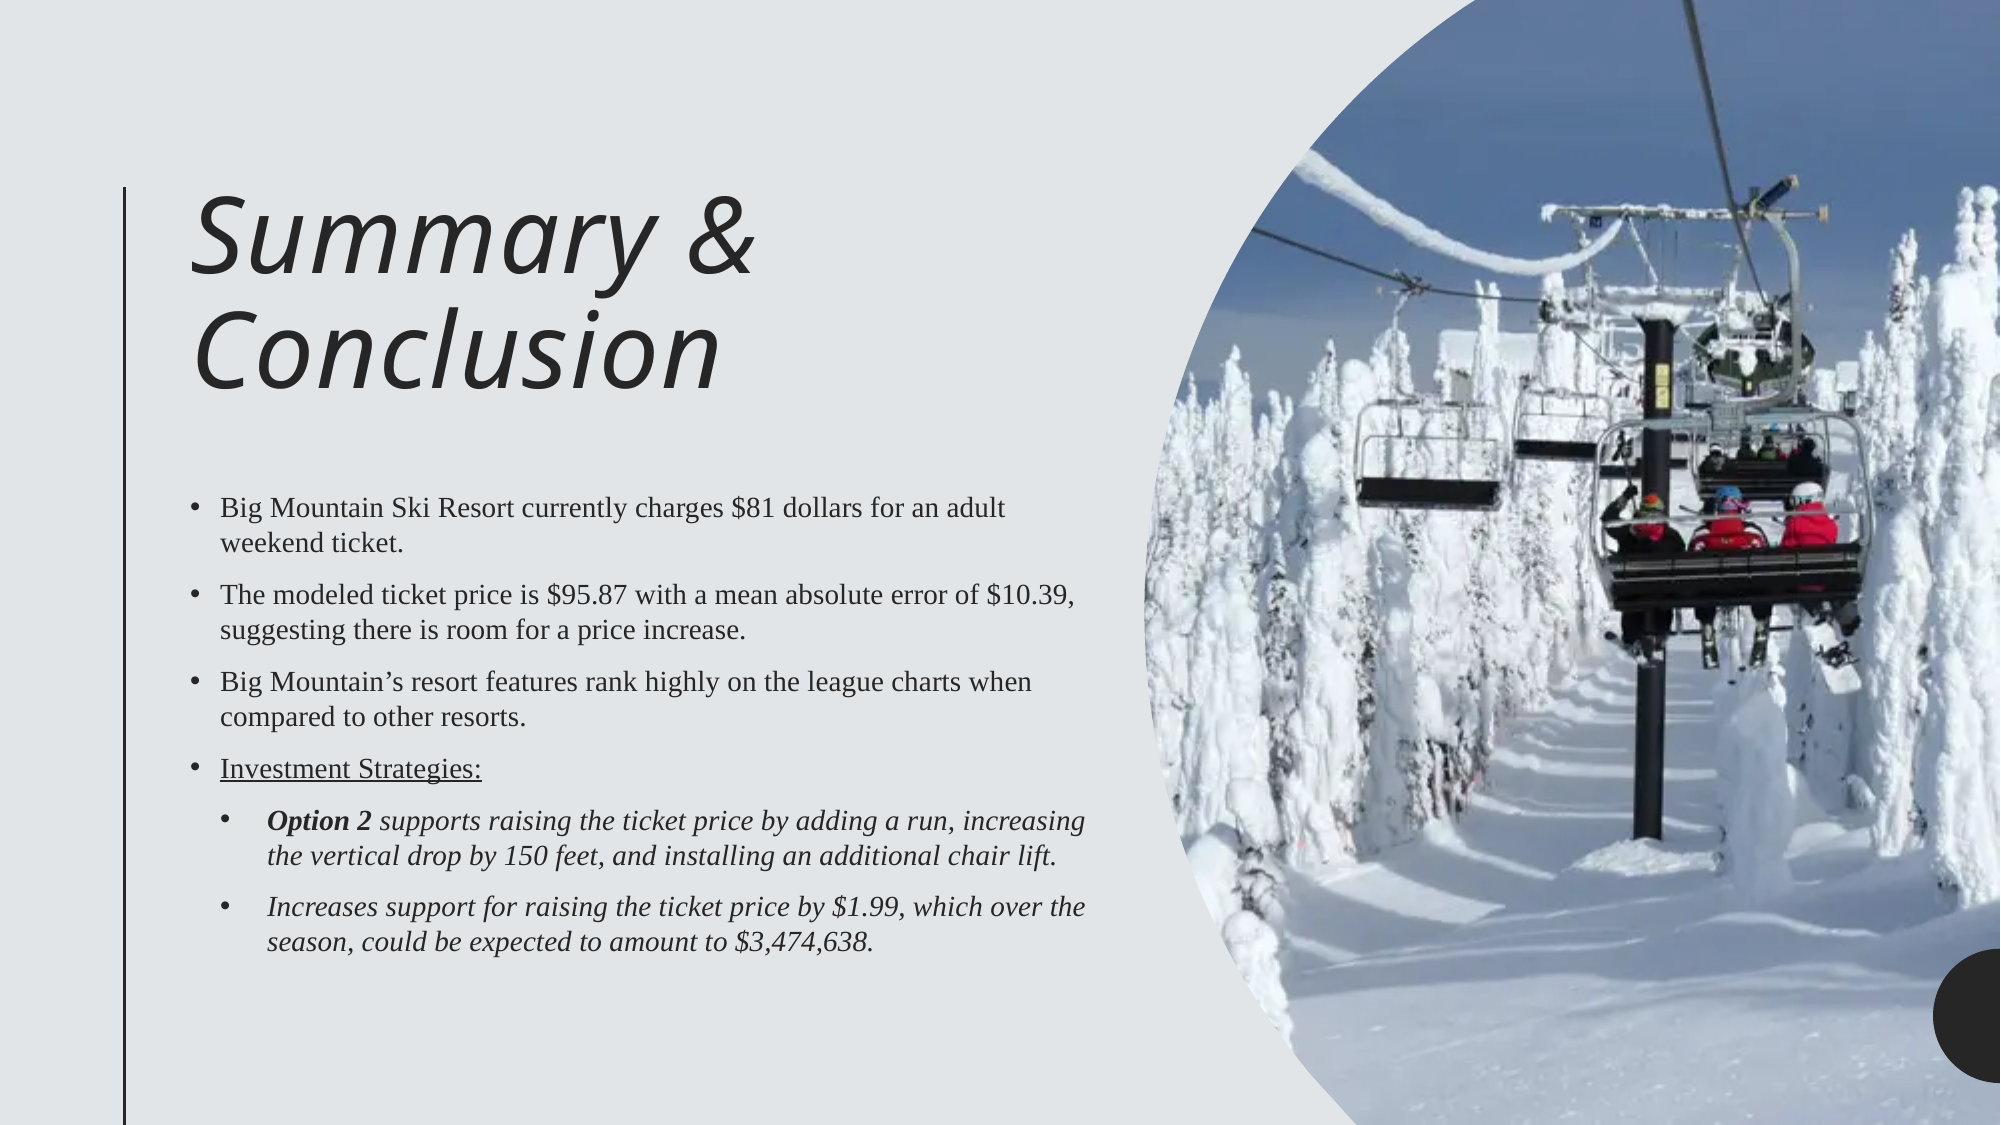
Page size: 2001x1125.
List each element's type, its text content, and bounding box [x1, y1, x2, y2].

picture [1144, 0, 2000, 1125]
text_box [0, 0, 1144, 1125]
title Summary & Conclusion [175, 174, 1047, 427]
list Big Mountain Ski Resort currently charges $81 dollars for an adult weekend ticket. The modeled ticket price is $95.87 with a mean absolute error of $10.39, suggesting there is room for a price increase. Big Mountain’s resort features rank highly on the league charts when compared to other resorts. Investment Strategies: Option 2 supports raising the ticket price by adding a run, increasing the vertical drop by 150 feet, and installing an additional chair lift. Increases support for raising the ticket price by $1.99, which over the season, could be expected to amount to $3,474,638. [175, 481, 1117, 1019]
